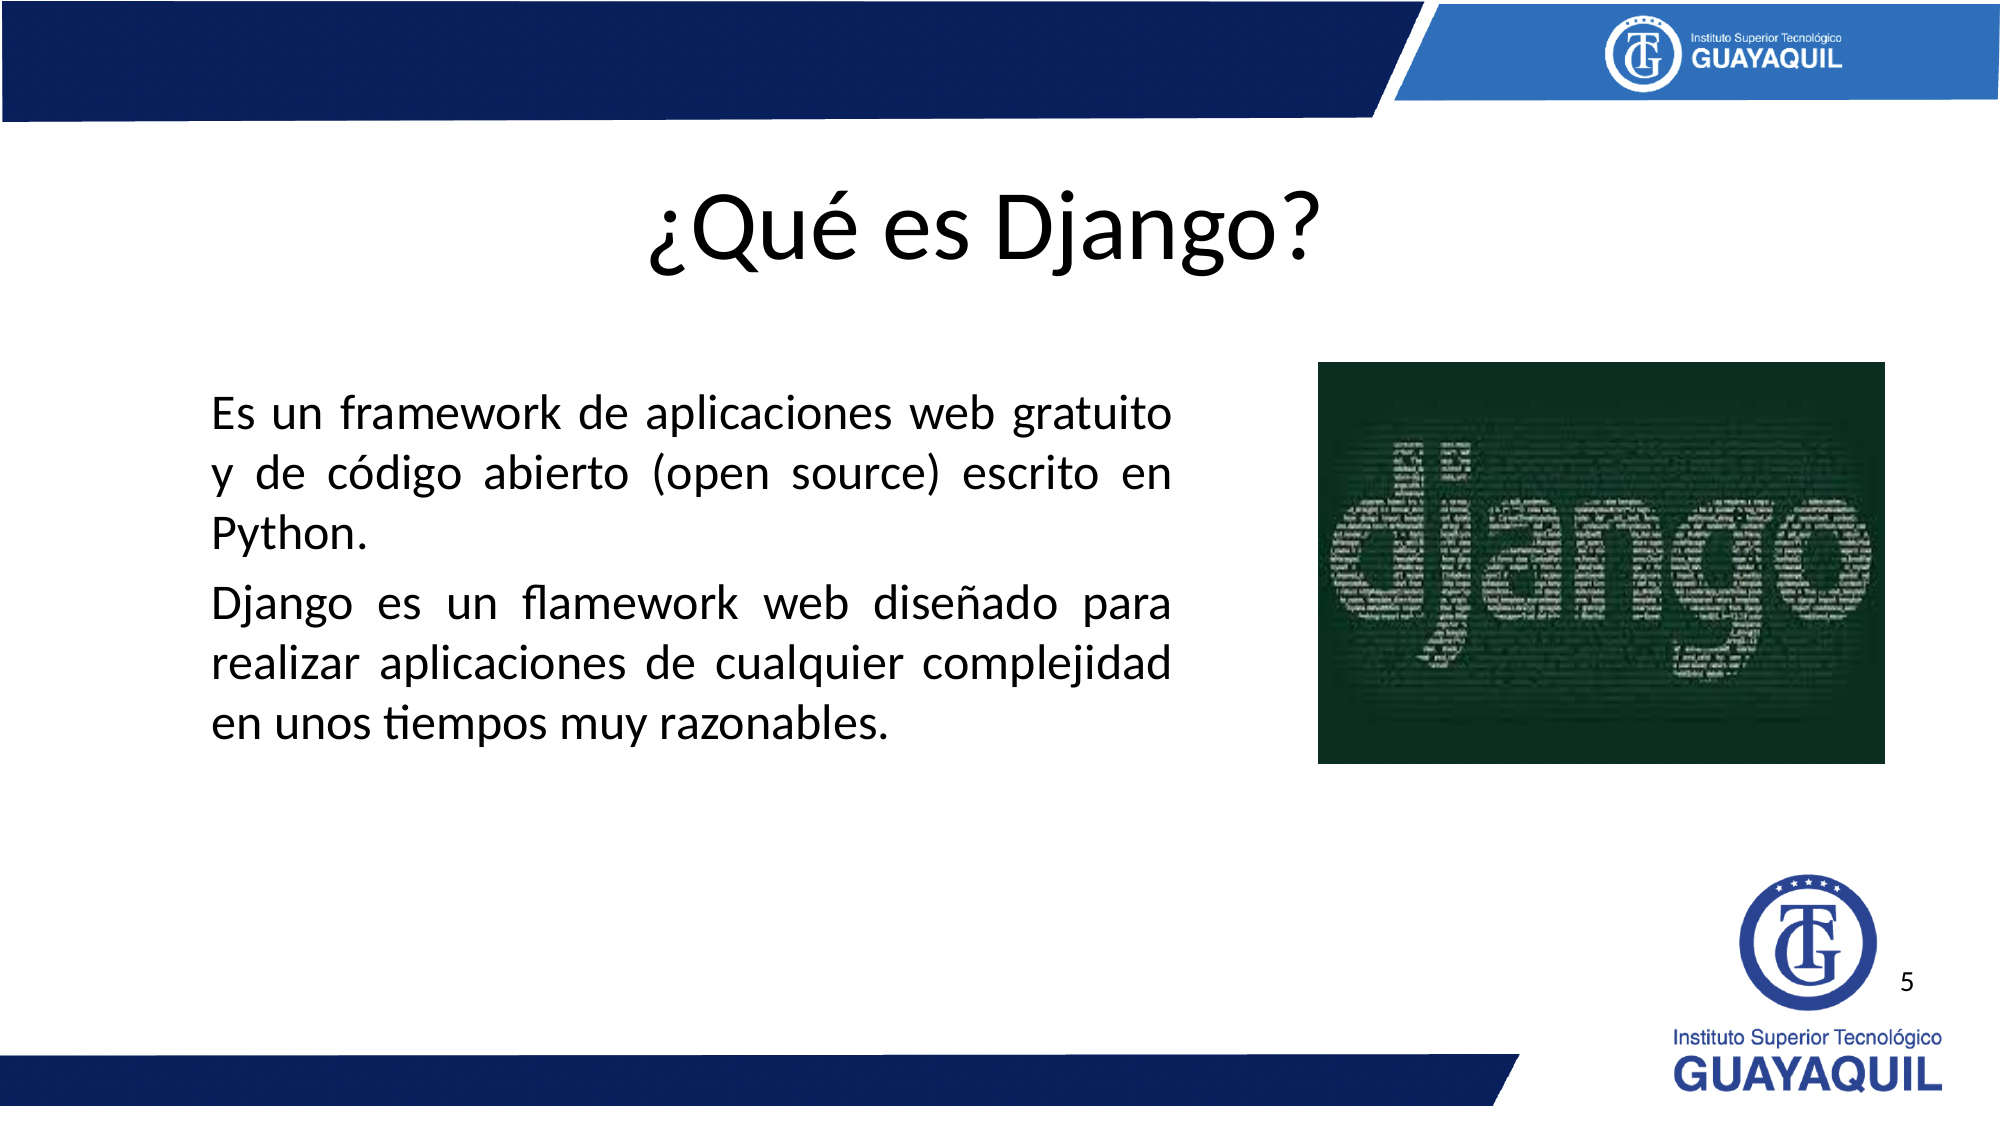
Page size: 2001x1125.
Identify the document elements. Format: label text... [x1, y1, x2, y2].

slide_number 5 [1884, 955, 2000, 1015]
picture [0, 0, 2000, 1106]
list Es un framework de aplicaciones web gratuito y de código abierto (open source) escrito en Python. Django es un flamework web diseñado para realizar aplicaciones de cualquier complejidad en unos tiempos muy razonables. [196, 371, 1189, 859]
title ¿Qué es Django? [84, 140, 1885, 299]
